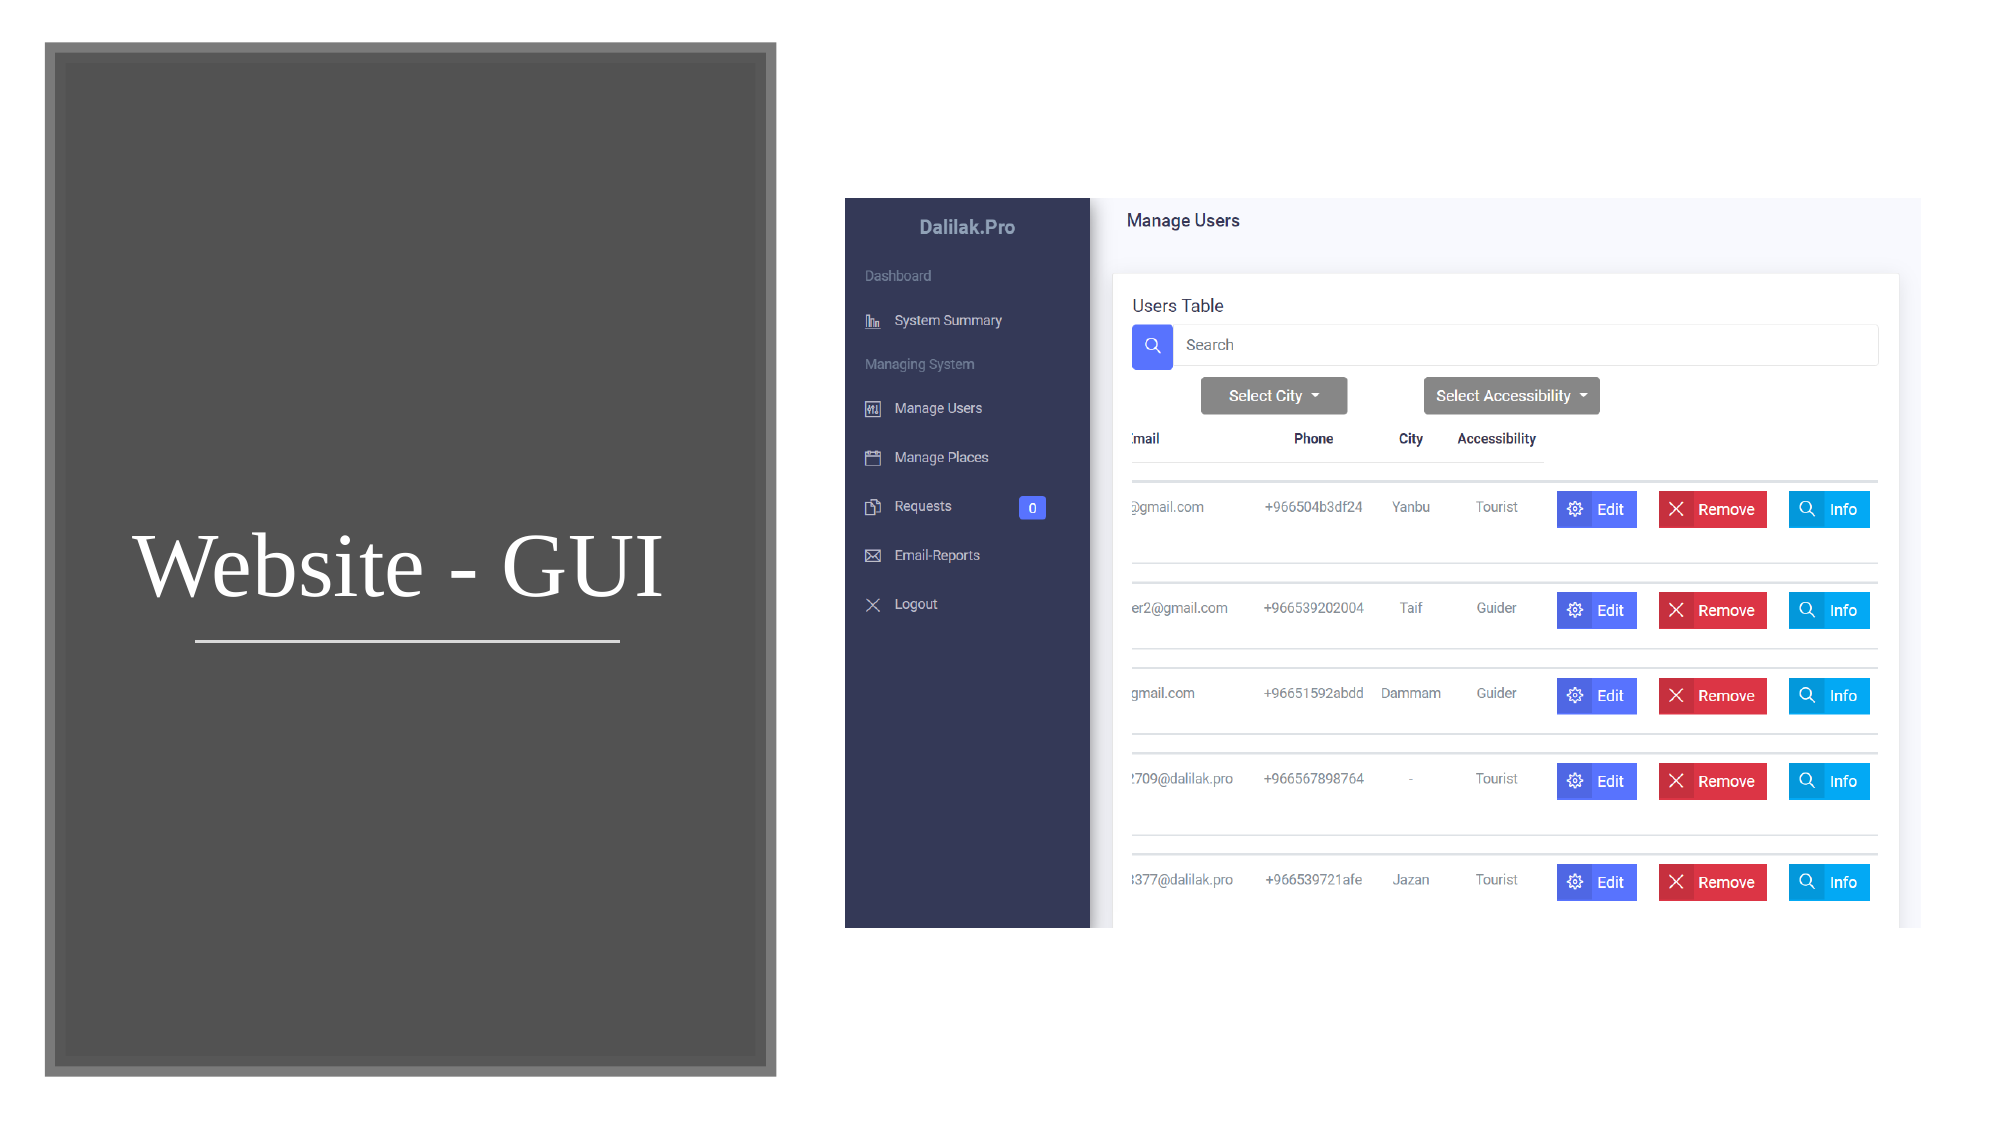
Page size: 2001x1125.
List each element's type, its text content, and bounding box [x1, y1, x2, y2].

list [845, 198, 1921, 928]
text_box [54, 52, 767, 1067]
title Website - GUI [110, 149, 711, 624]
